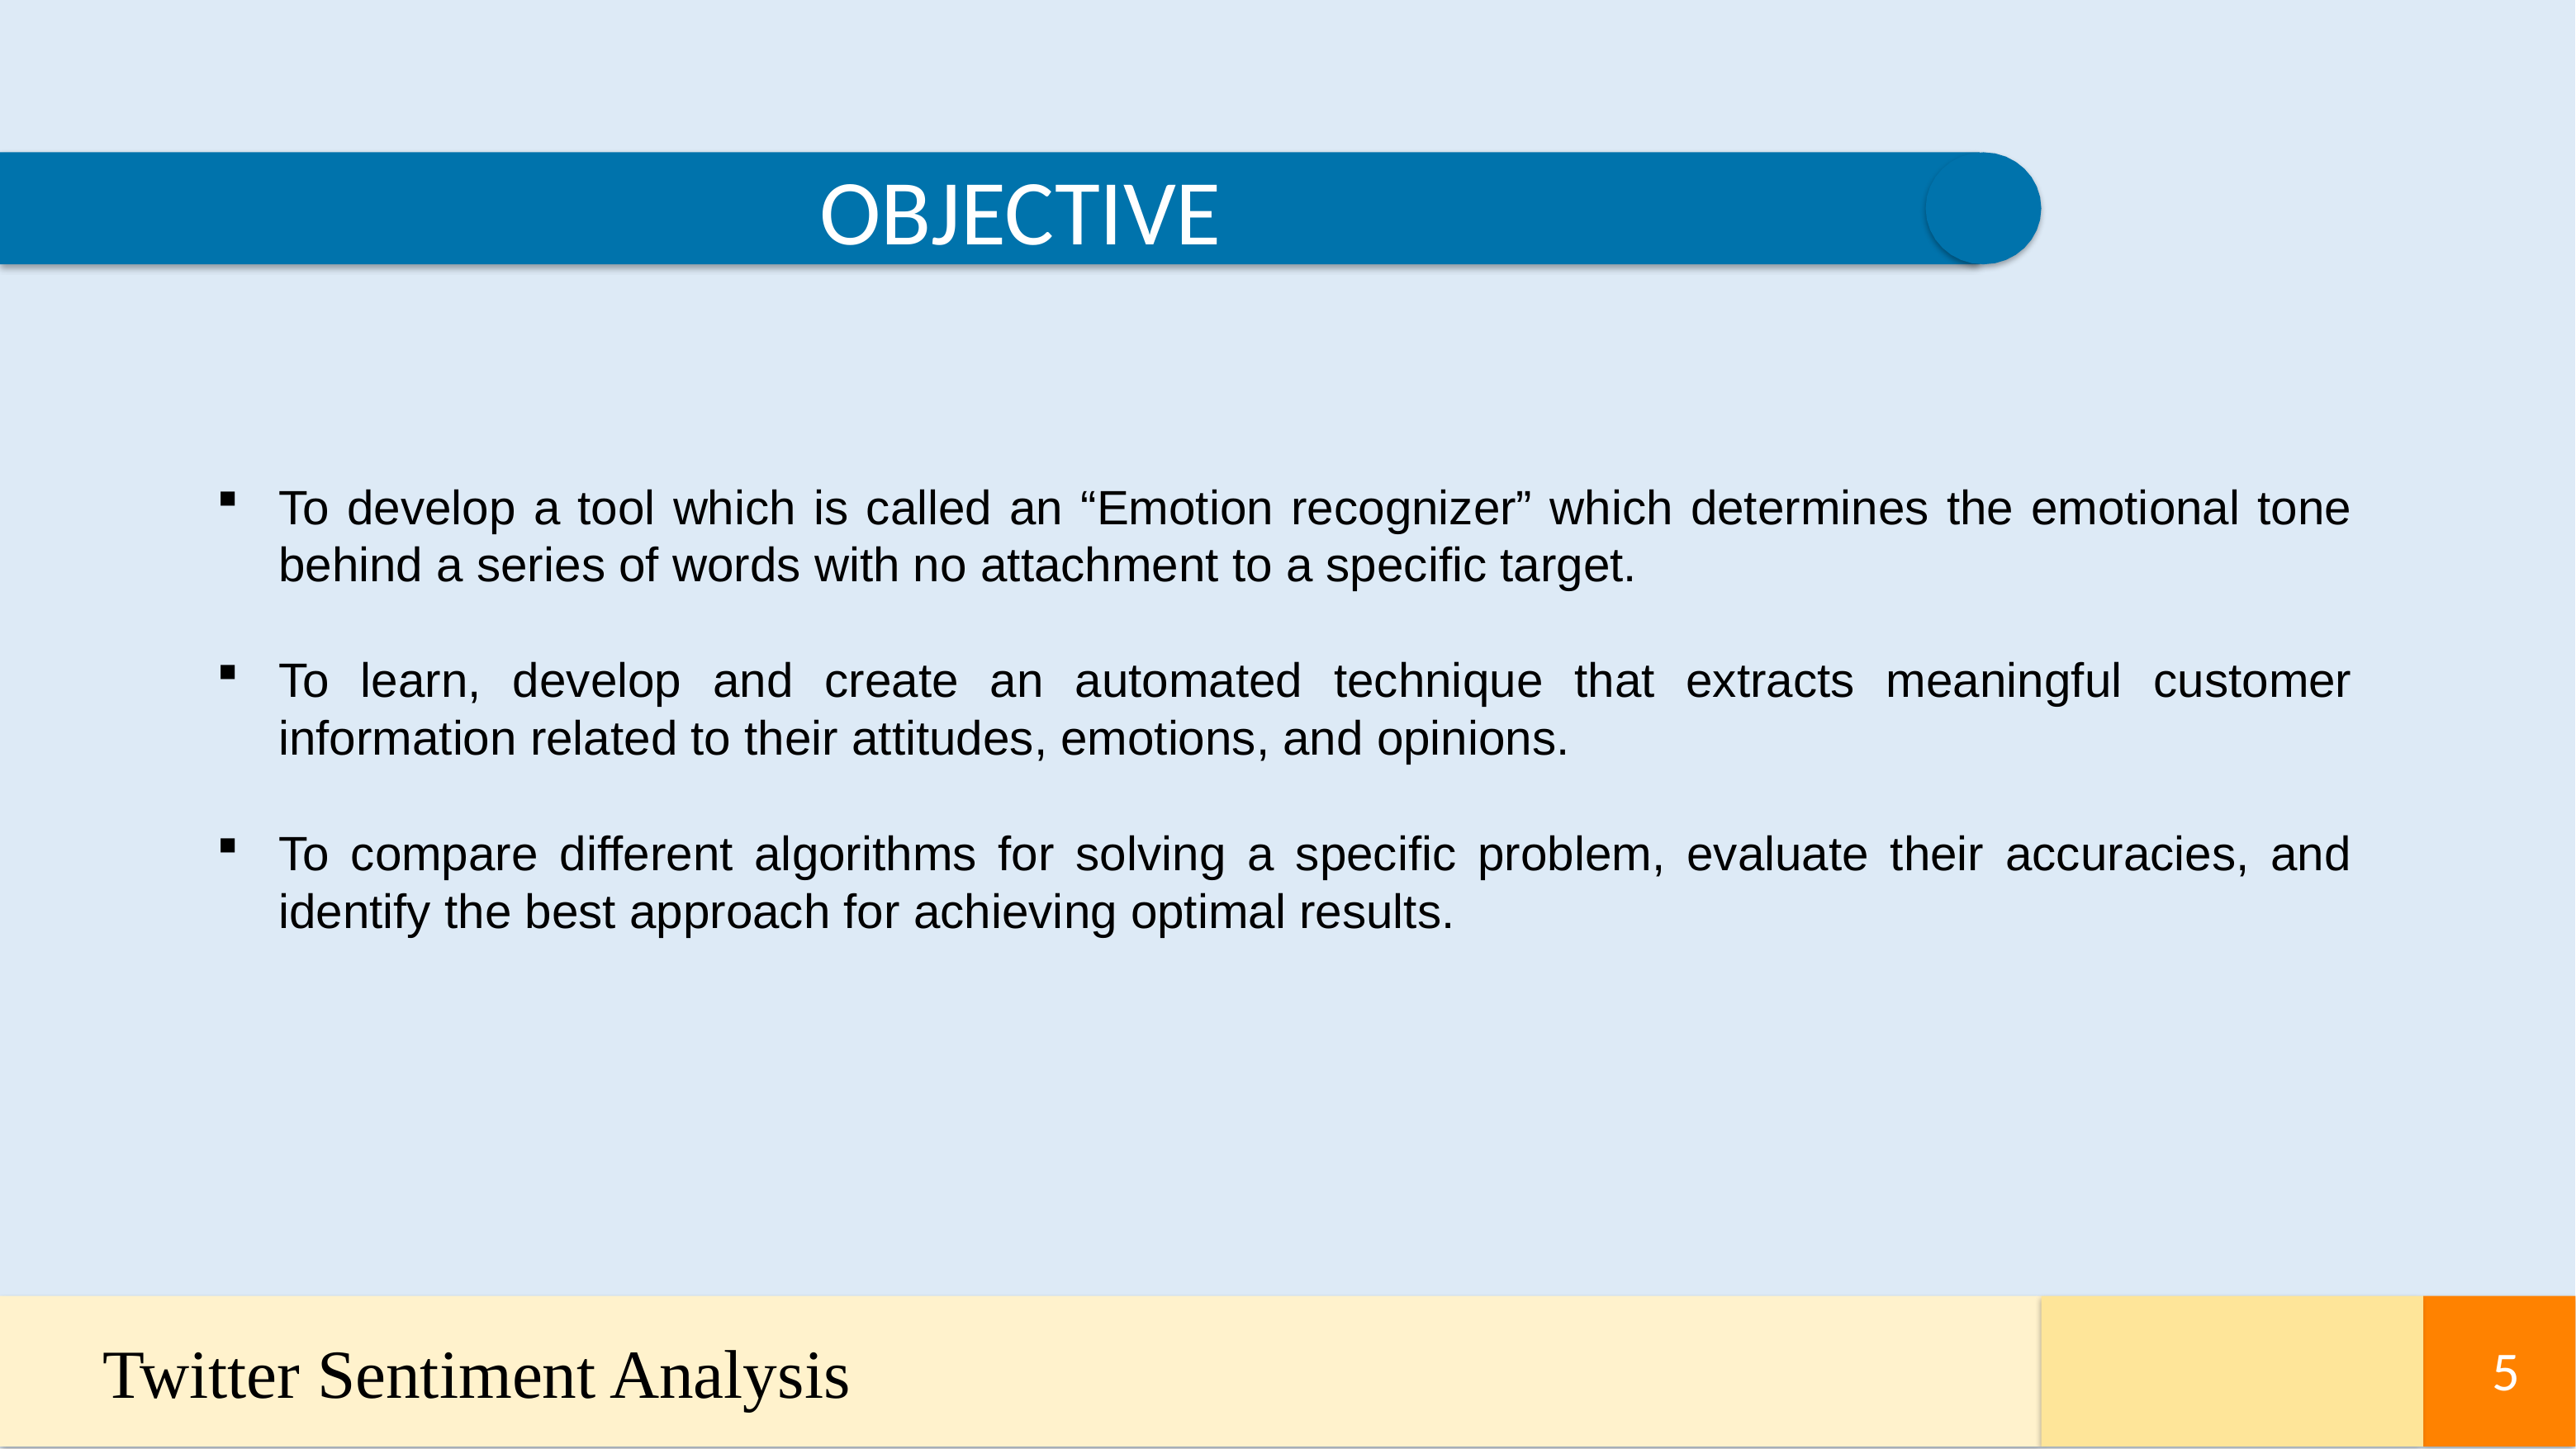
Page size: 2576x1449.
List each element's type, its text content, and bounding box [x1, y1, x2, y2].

text_box To develop a tool which is called an “Emotion recognizer” which determines the emotional tone behind a series of words with no attachment to a specific target. To learn, develop and create an automated technique that extracts meaningful customer information related to their attitudes, emotions, and opinions. To compare different algorithms for solving a specific problem, evaluate their accuracies, and identify the best approach for achieving optimal results. [204, 470, 2367, 945]
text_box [0, 1295, 2576, 1447]
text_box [0, 152, 2042, 265]
